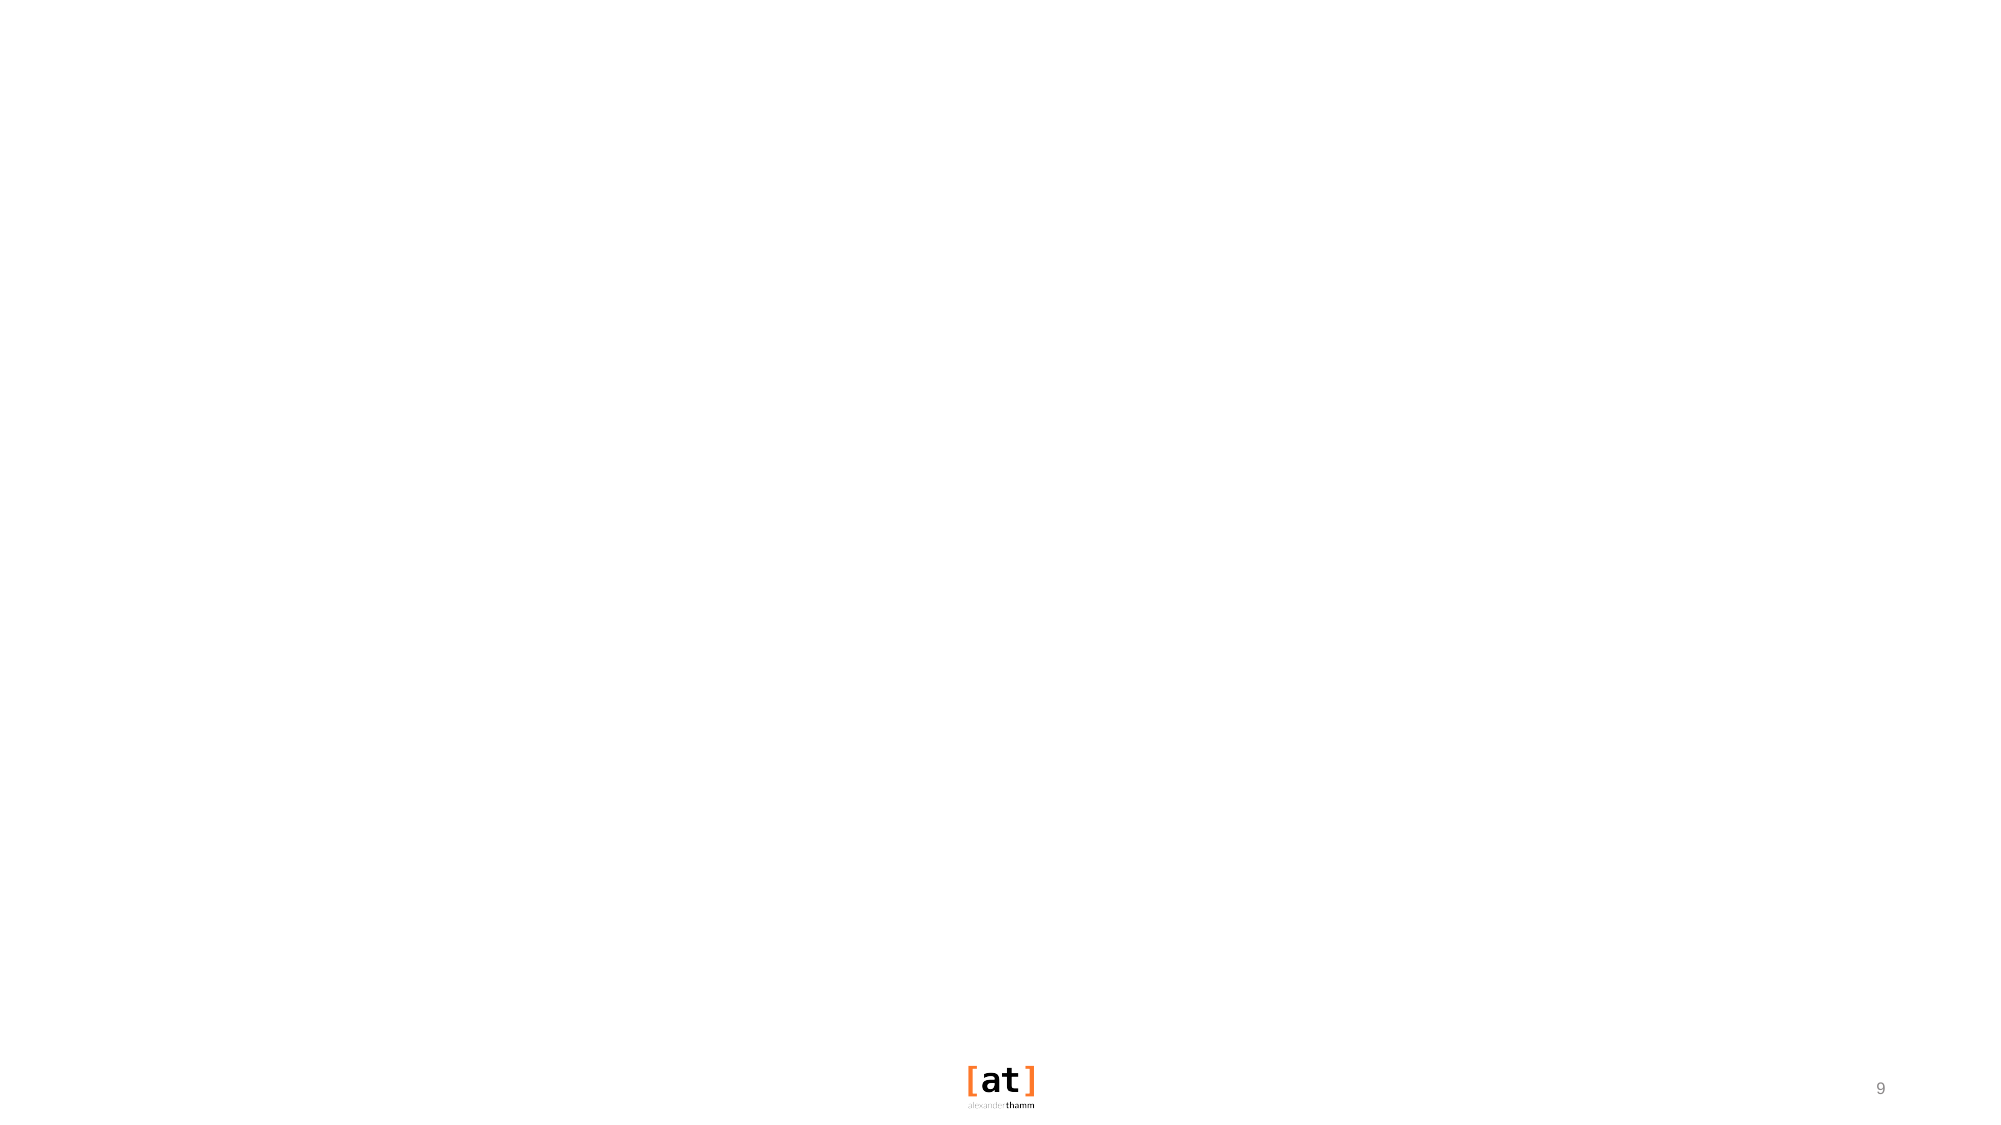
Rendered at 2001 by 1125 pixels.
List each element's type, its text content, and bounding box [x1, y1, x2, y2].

picture [961, 1062, 1039, 1110]
slide_number 9 [1826, 1075, 1886, 1100]
